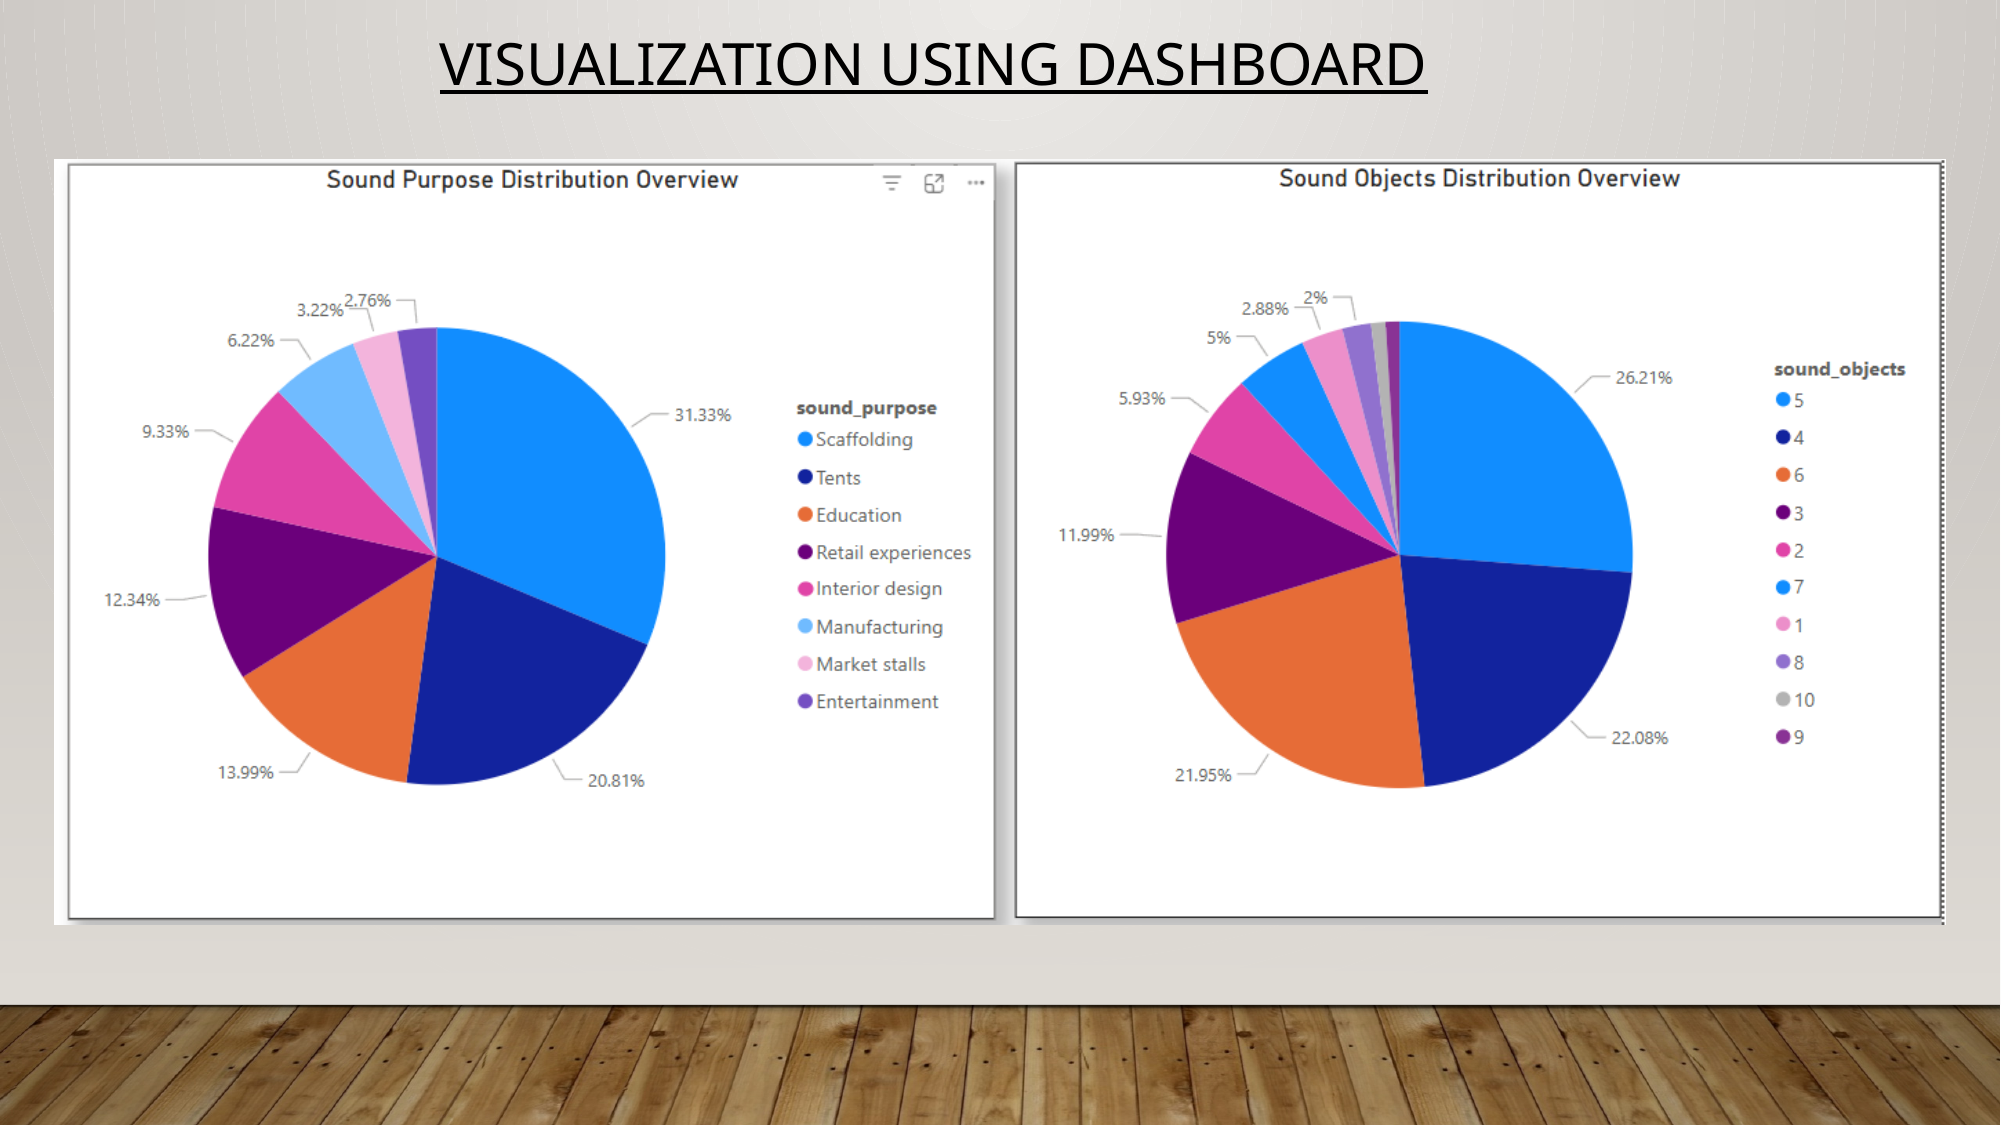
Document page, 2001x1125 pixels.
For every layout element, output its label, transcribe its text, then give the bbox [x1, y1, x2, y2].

picture [54, 158, 1946, 925]
picture [0, 1005, 2000, 1125]
title Visualization using dashboard [424, 27, 2000, 200]
